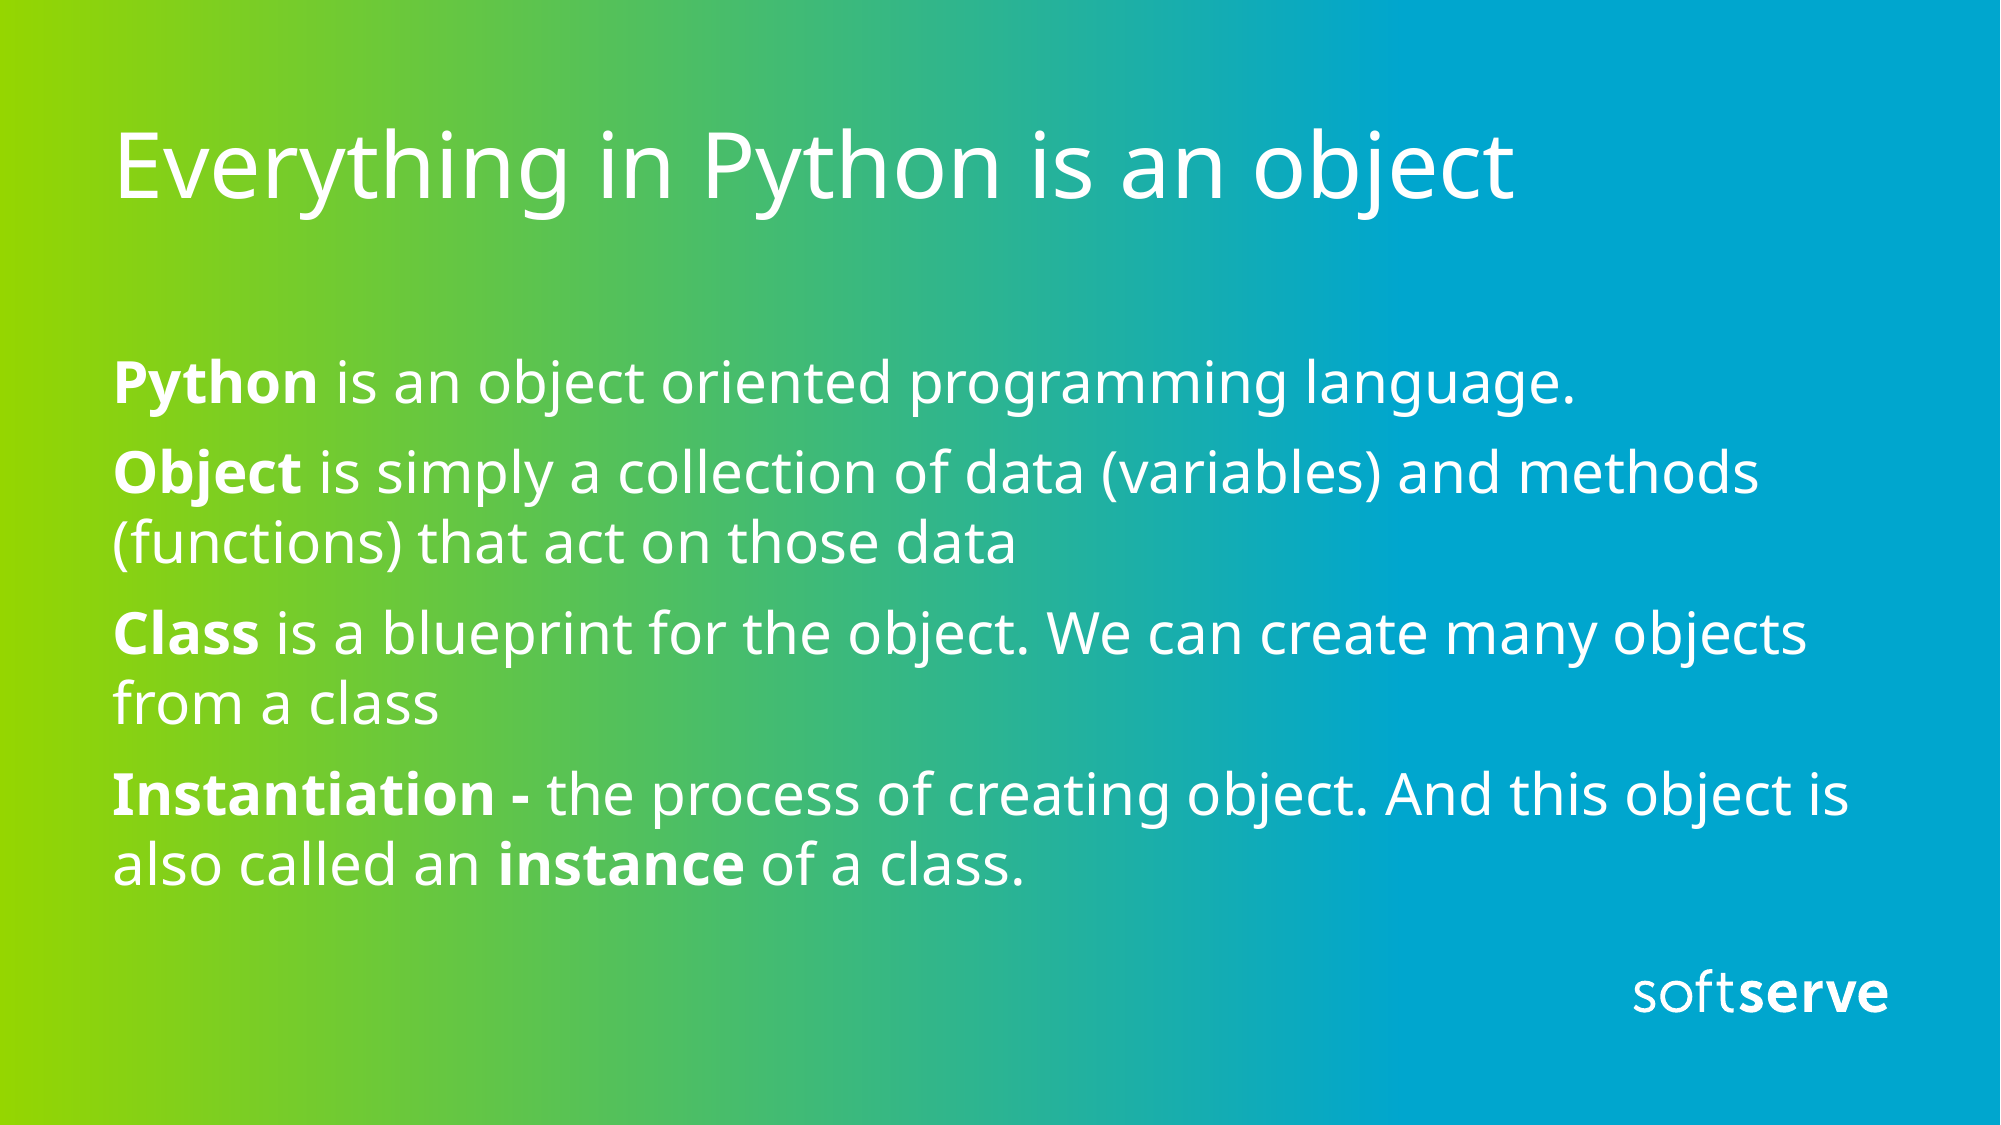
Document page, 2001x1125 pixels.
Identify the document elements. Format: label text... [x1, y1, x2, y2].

title Everything in Python is an object [112, 112, 1888, 225]
list Python is an object oriented programming language. Object is simply a collection of data (variables) and methods (functions) that act on those data Class is a blueprint for the object. We can create many objects from a class Instantiation - the process of creating object. And this object is also called an instance of a class. [112, 337, 1888, 900]
